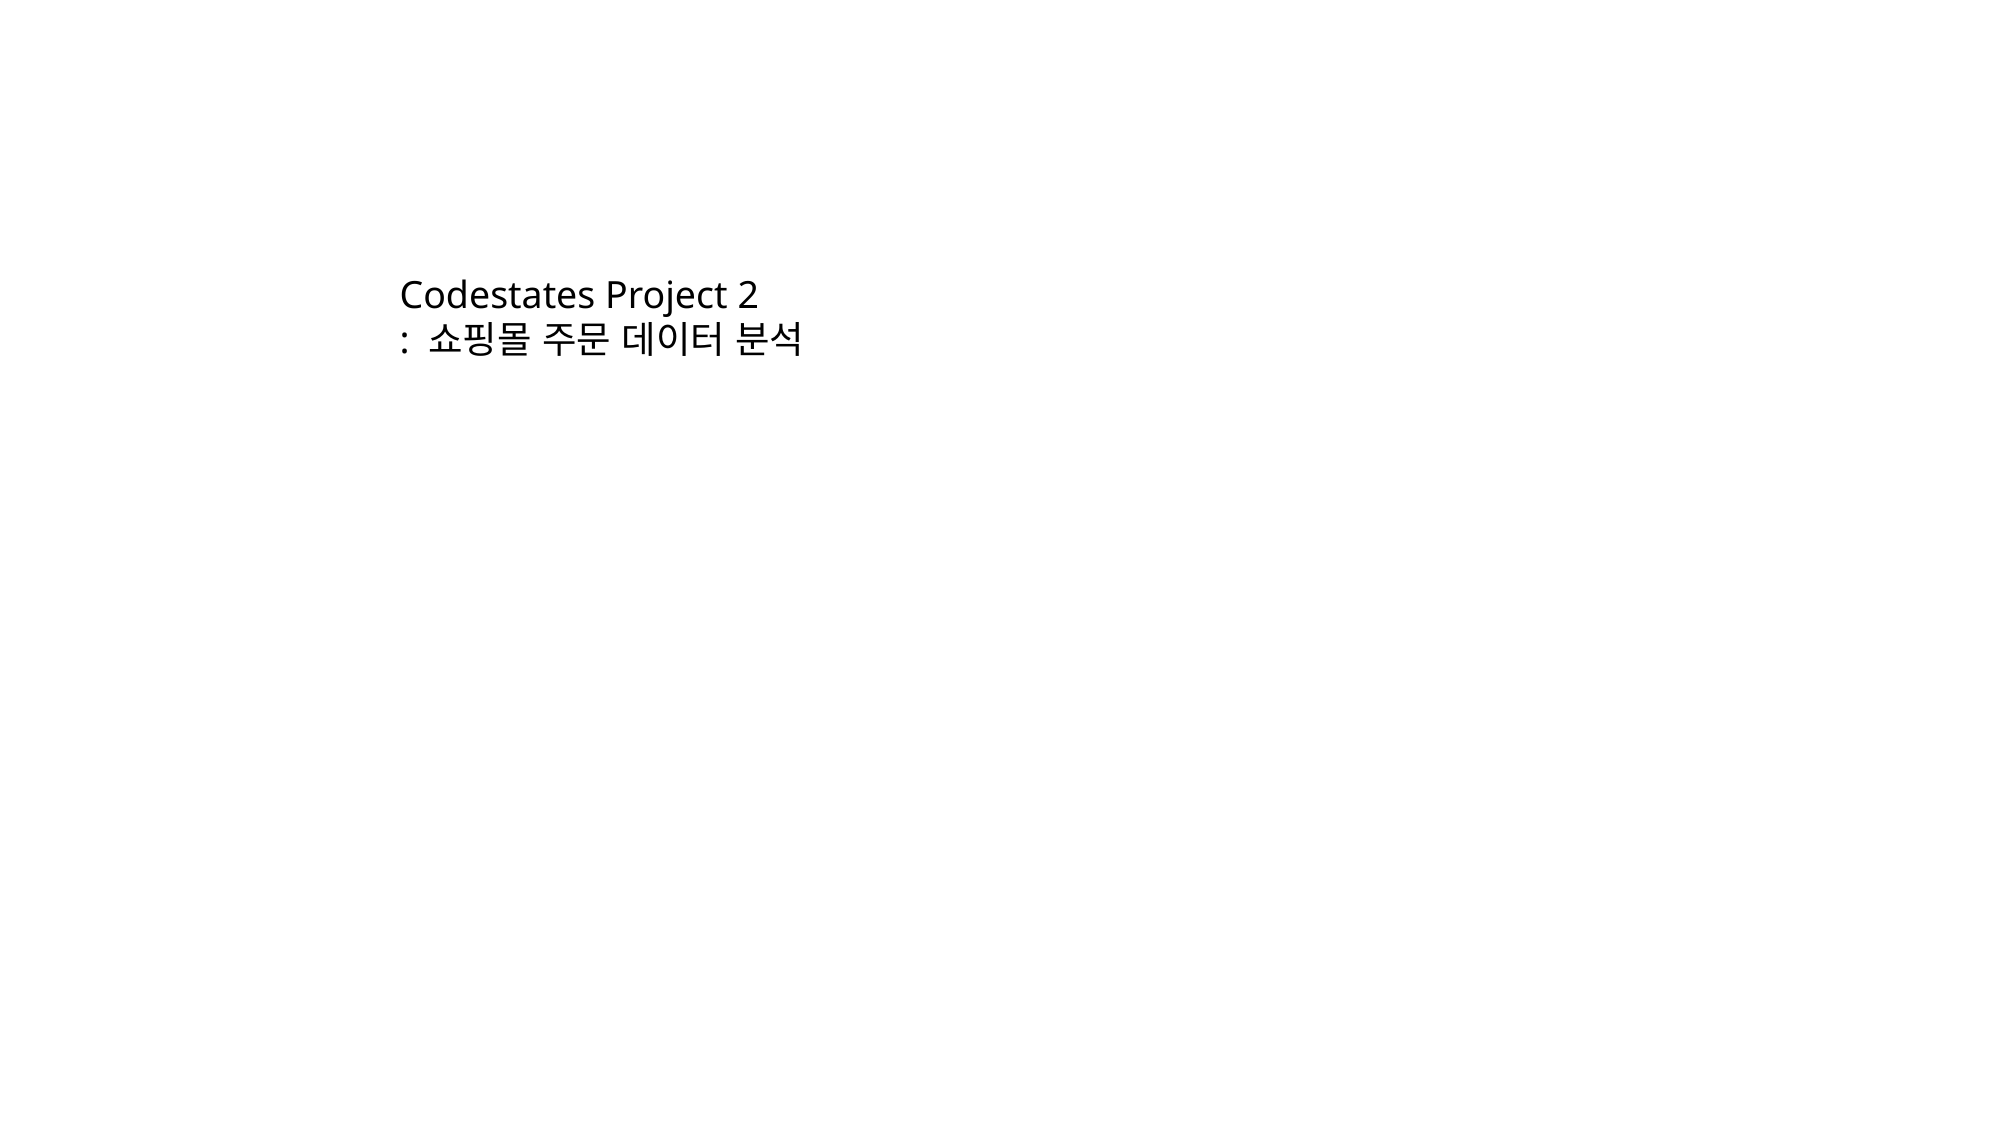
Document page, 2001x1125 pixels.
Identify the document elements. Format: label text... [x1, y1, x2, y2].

text_box Codestates Project 2 : 쇼핑몰 주문 데이터 분석 [384, 263, 1095, 369]
